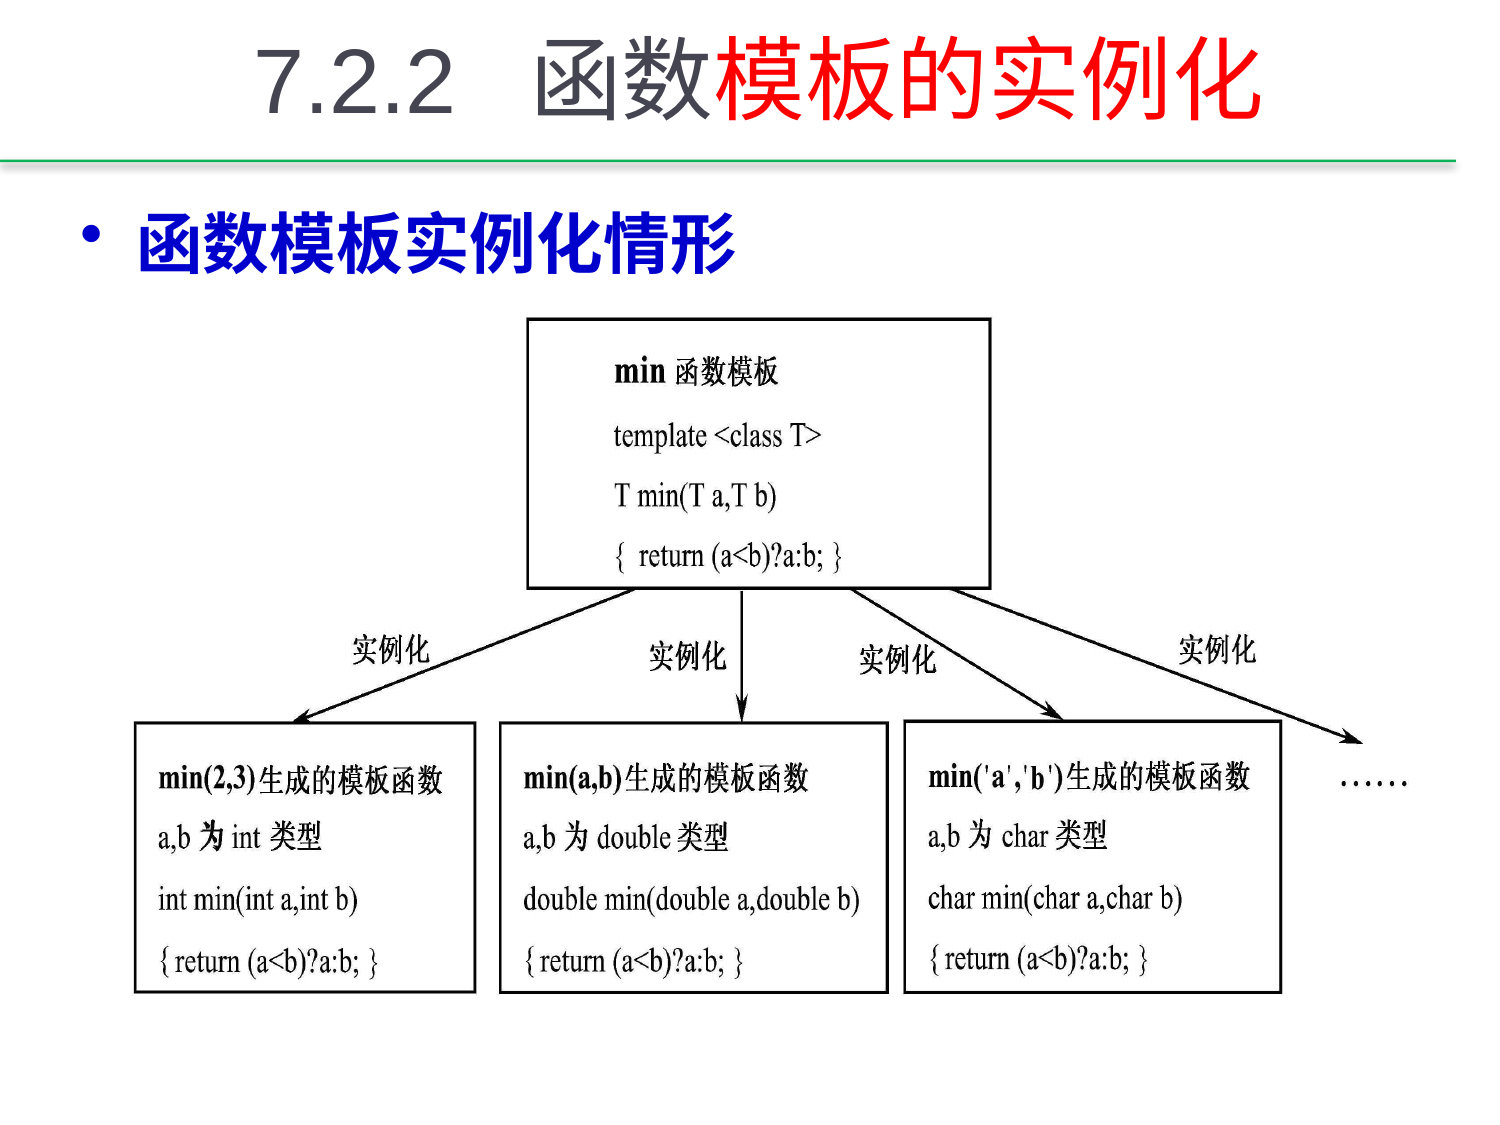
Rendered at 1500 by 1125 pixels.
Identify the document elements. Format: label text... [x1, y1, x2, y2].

picture [123, 310, 1430, 1013]
title 7.2.2 函数模板的实例化 [121, 0, 1397, 154]
list 函数模板实例化情形 [64, 194, 1340, 289]
